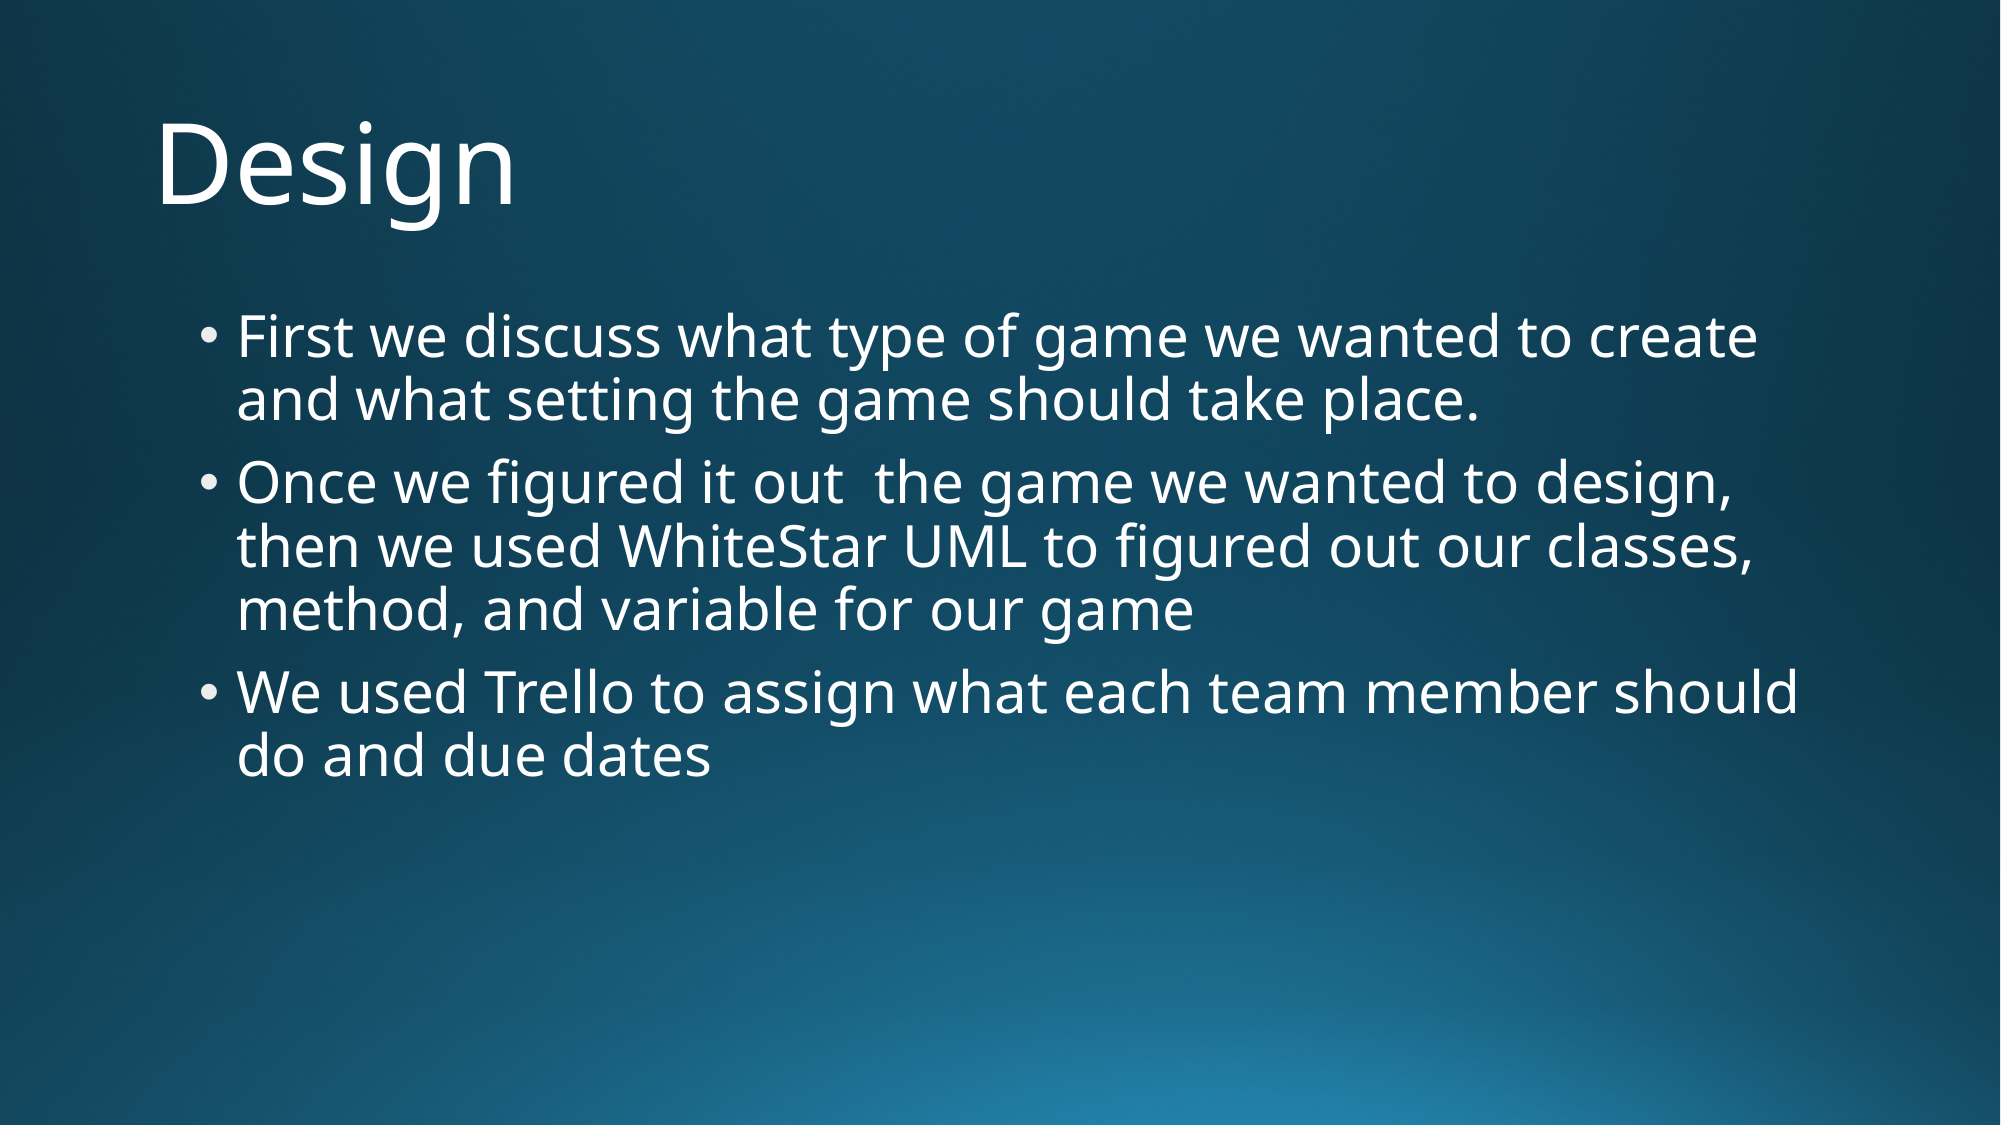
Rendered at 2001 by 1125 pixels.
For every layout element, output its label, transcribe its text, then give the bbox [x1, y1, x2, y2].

title Design [137, 59, 1863, 278]
picture [0, 0, 2001, 1125]
list First we discuss what type of game we wanted to create and what setting the game should take place. Once we figured it out the game we wanted to design, then we used WhiteStar UML to figured out our classes, method, and variable for our game We used Trello to assign what each team member should do and due dates [183, 299, 1863, 1014]
